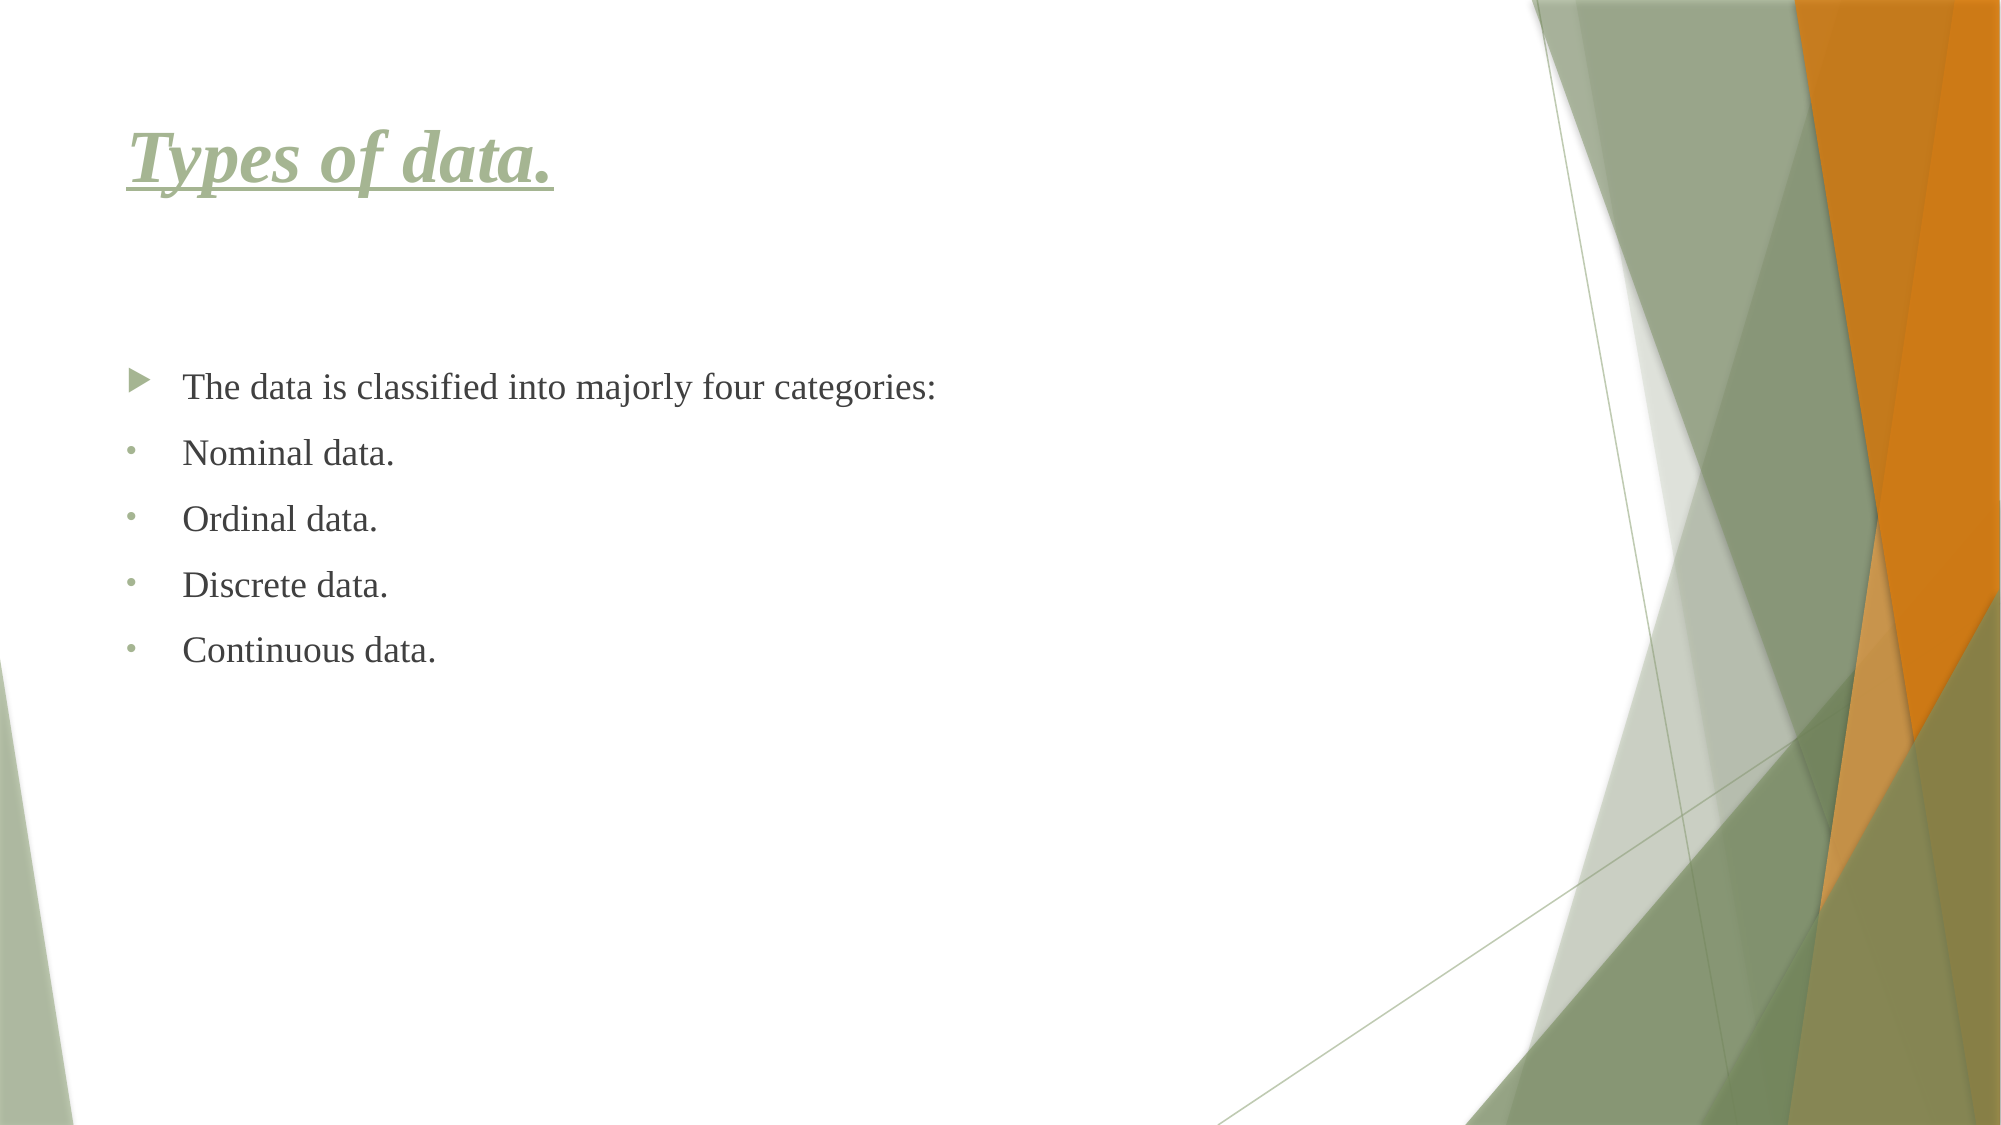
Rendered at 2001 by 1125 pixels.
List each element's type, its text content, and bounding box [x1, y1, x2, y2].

title Types of data. [111, 99, 1522, 317]
list The data is classified into majorly four categories: Nominal data. Ordinal data. Discrete data. Continuous data. [111, 354, 1522, 992]
